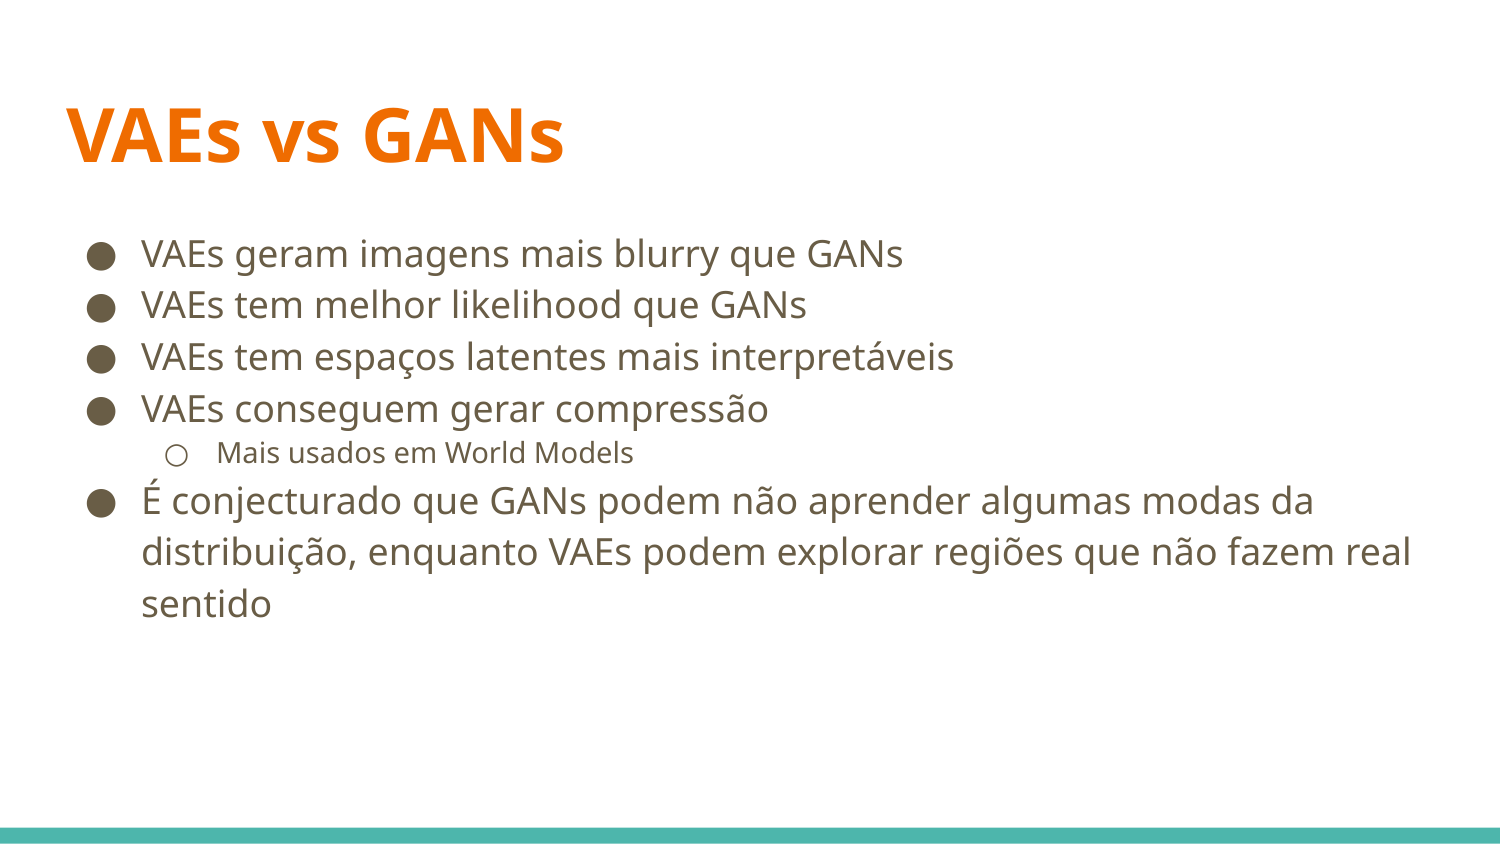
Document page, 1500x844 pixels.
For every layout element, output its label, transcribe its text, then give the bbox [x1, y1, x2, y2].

title VAEs vs GANs [51, 72, 1449, 189]
list VAEs geram imagens mais blurry que GANs VAEs tem melhor likelihood que GANs VAEs tem espaços latentes mais interpretáveis VAEs conseguem gerar compressão Mais usados em World Models É conjecturado que GANs podem não aprender algumas modas da distribuição, enquanto VAEs podem explorar regiões que não fazem real sentido [51, 207, 1449, 750]
